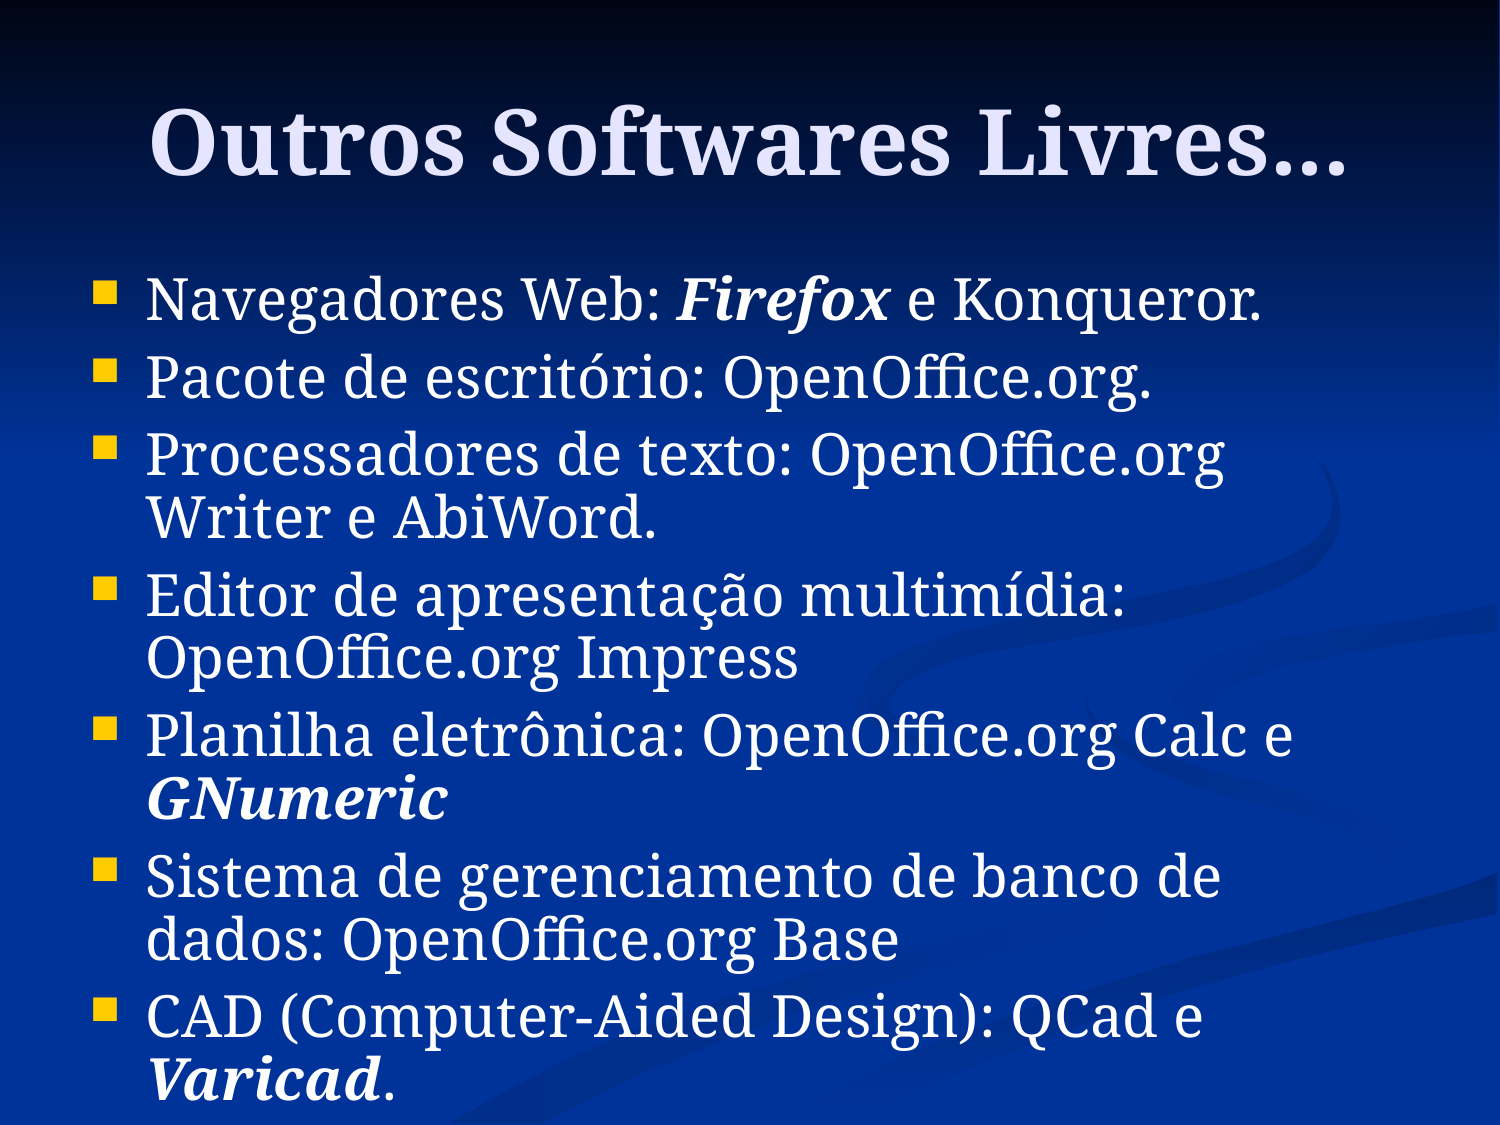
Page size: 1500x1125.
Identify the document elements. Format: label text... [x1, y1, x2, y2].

title Outros Softwares Livres... [74, 44, 1426, 233]
list Navegadores Web: Firefox e Konqueror. Pacote de escritório: OpenOffice.org. Processadores de texto: OpenOffice.org Writer e AbiWord. Editor de apresentação multimídia: OpenOffice.org Impress Planilha eletrônica: OpenOffice.org Calc e GNumeric Sistema de gerenciamento de banco de dados: OpenOffice.org Base CAD (Computer-Aided Design): QCad e Varicad. [74, 262, 1426, 1121]
